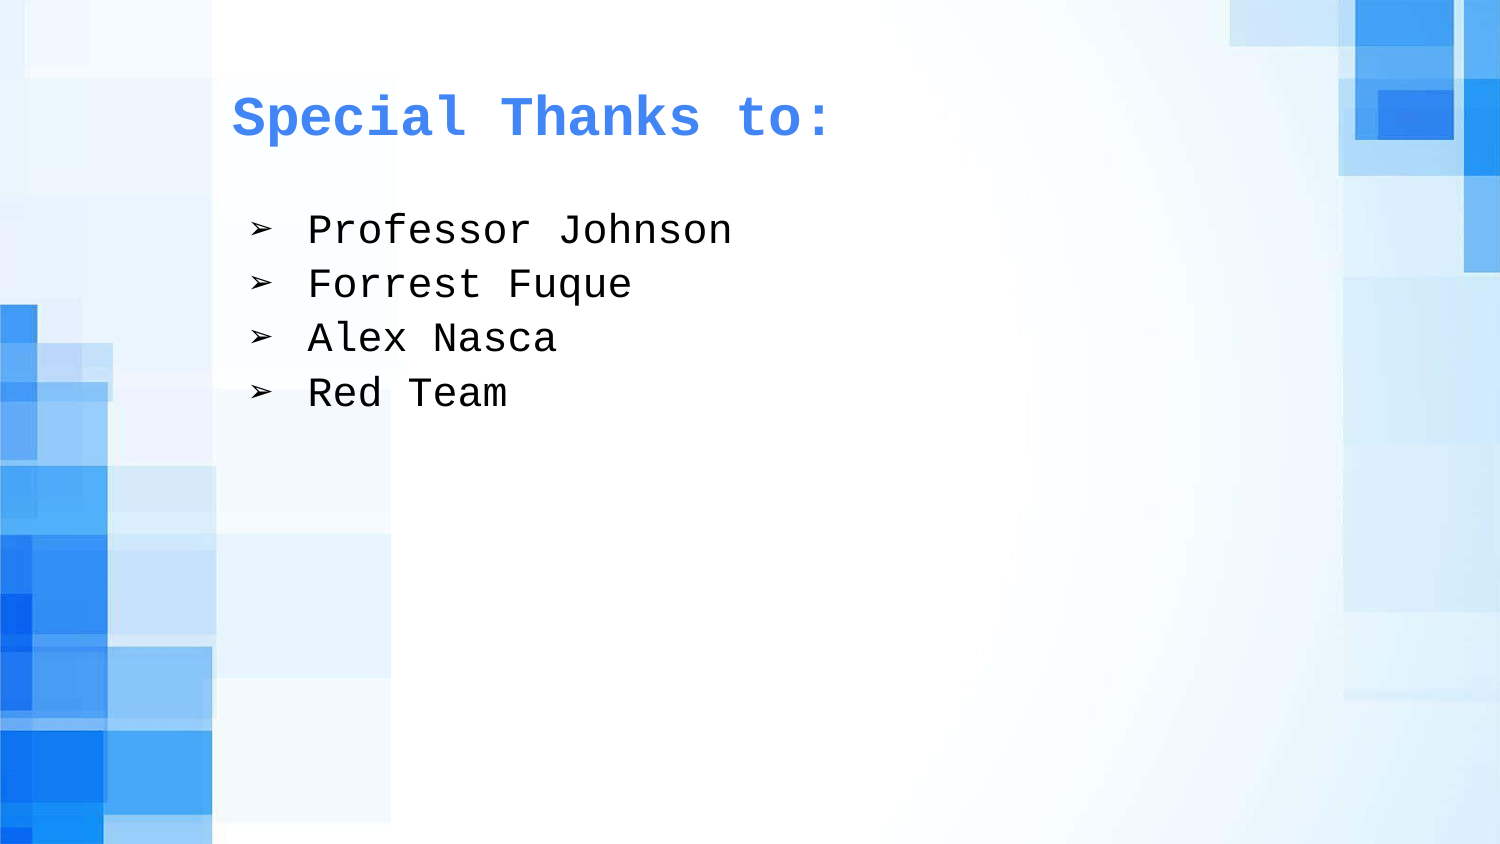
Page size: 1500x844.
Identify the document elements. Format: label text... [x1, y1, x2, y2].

picture [0, 0, 1500, 844]
title Special Thanks to: [217, 74, 1500, 169]
list Professor Johnson Forrest Fuque Alex Nasca Red Team [217, 186, 1500, 747]
